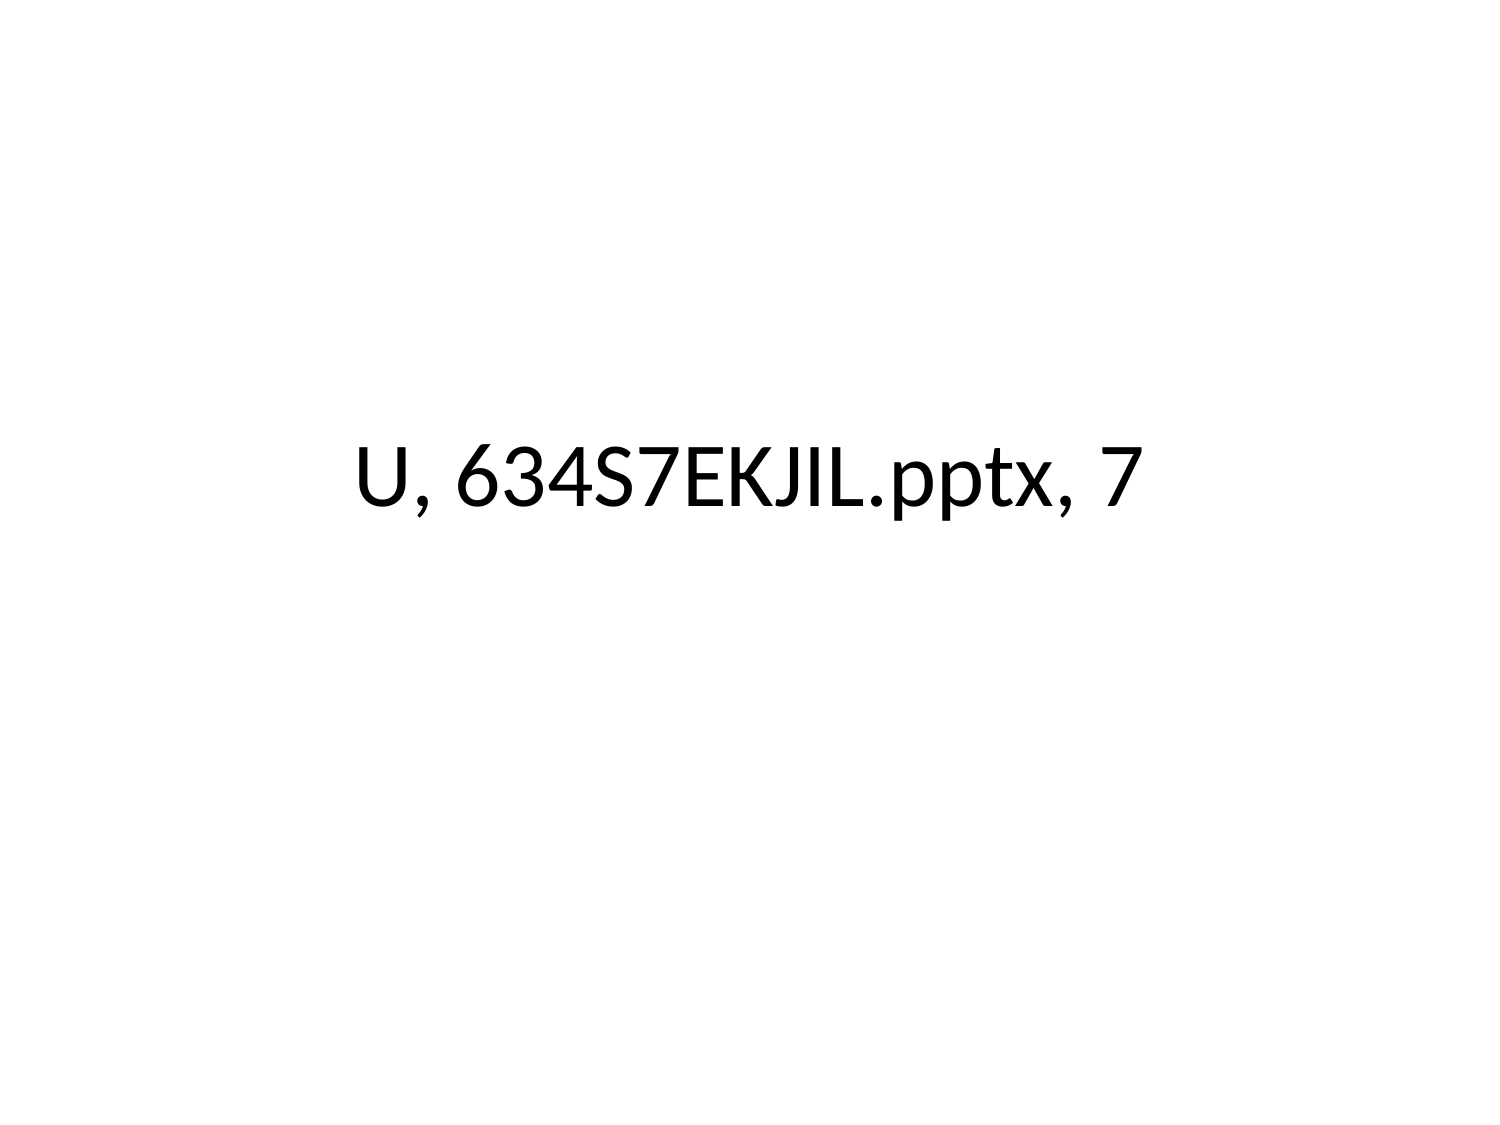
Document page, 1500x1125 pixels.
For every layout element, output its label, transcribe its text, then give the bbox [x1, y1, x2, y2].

title U, 634S7EKJIL.pptx, 7 [112, 349, 1388, 591]
